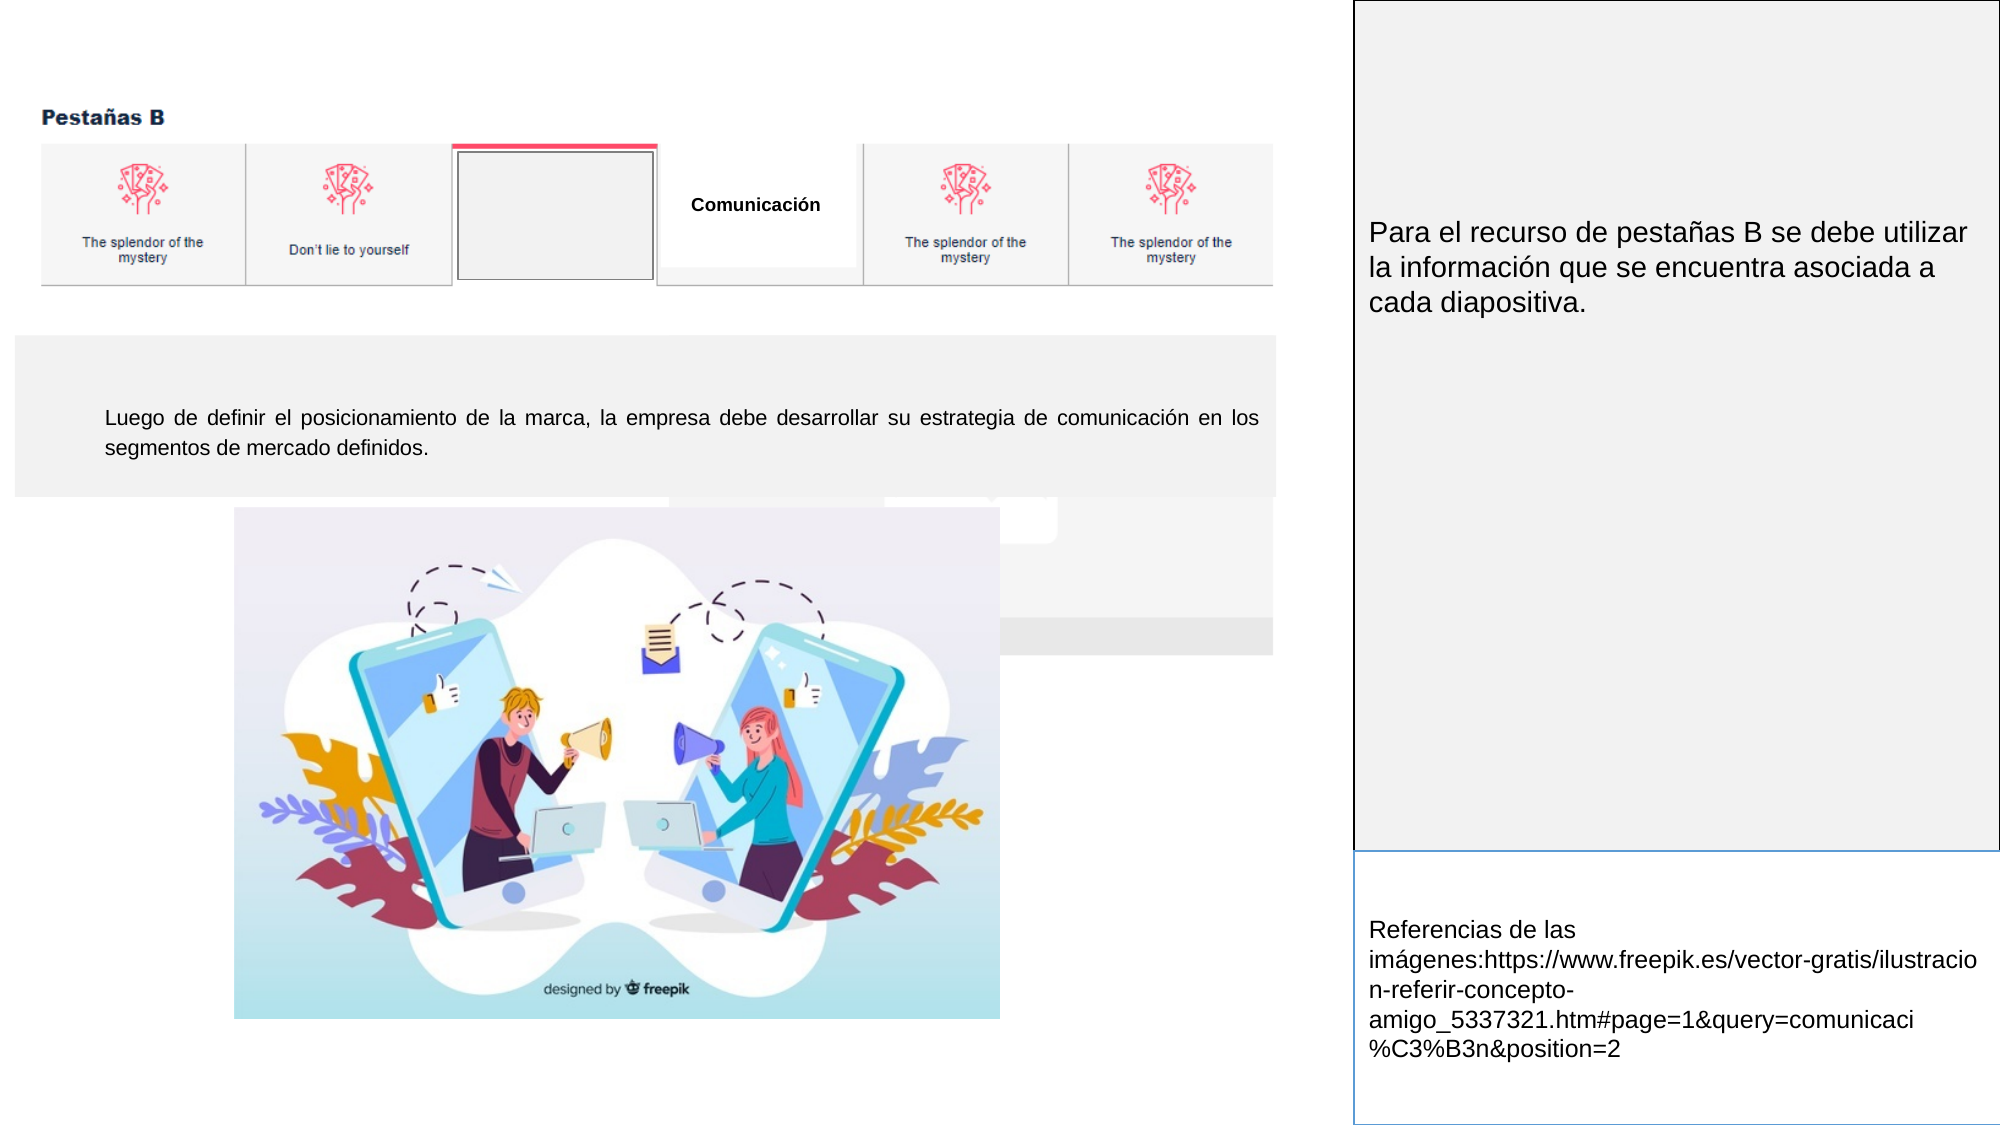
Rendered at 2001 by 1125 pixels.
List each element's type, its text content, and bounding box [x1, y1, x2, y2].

text_box Para el recurso de pestañas B se debe utilizar la información que se encuentra asociada a cada diapositiva. [1353, 206, 2000, 701]
text_box [1353, 701, 2000, 851]
text_box [1353, 0, 2000, 206]
text_box Referencias de las imágenes:https://www.freepik.es/vector-gratis/ilustracion-referir-concepto-amigo_5337321.htm#page=1&query=comunicaci%C3%B3n&position=2 [1353, 851, 2000, 1125]
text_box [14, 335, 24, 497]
picture [29, 95, 1292, 1019]
